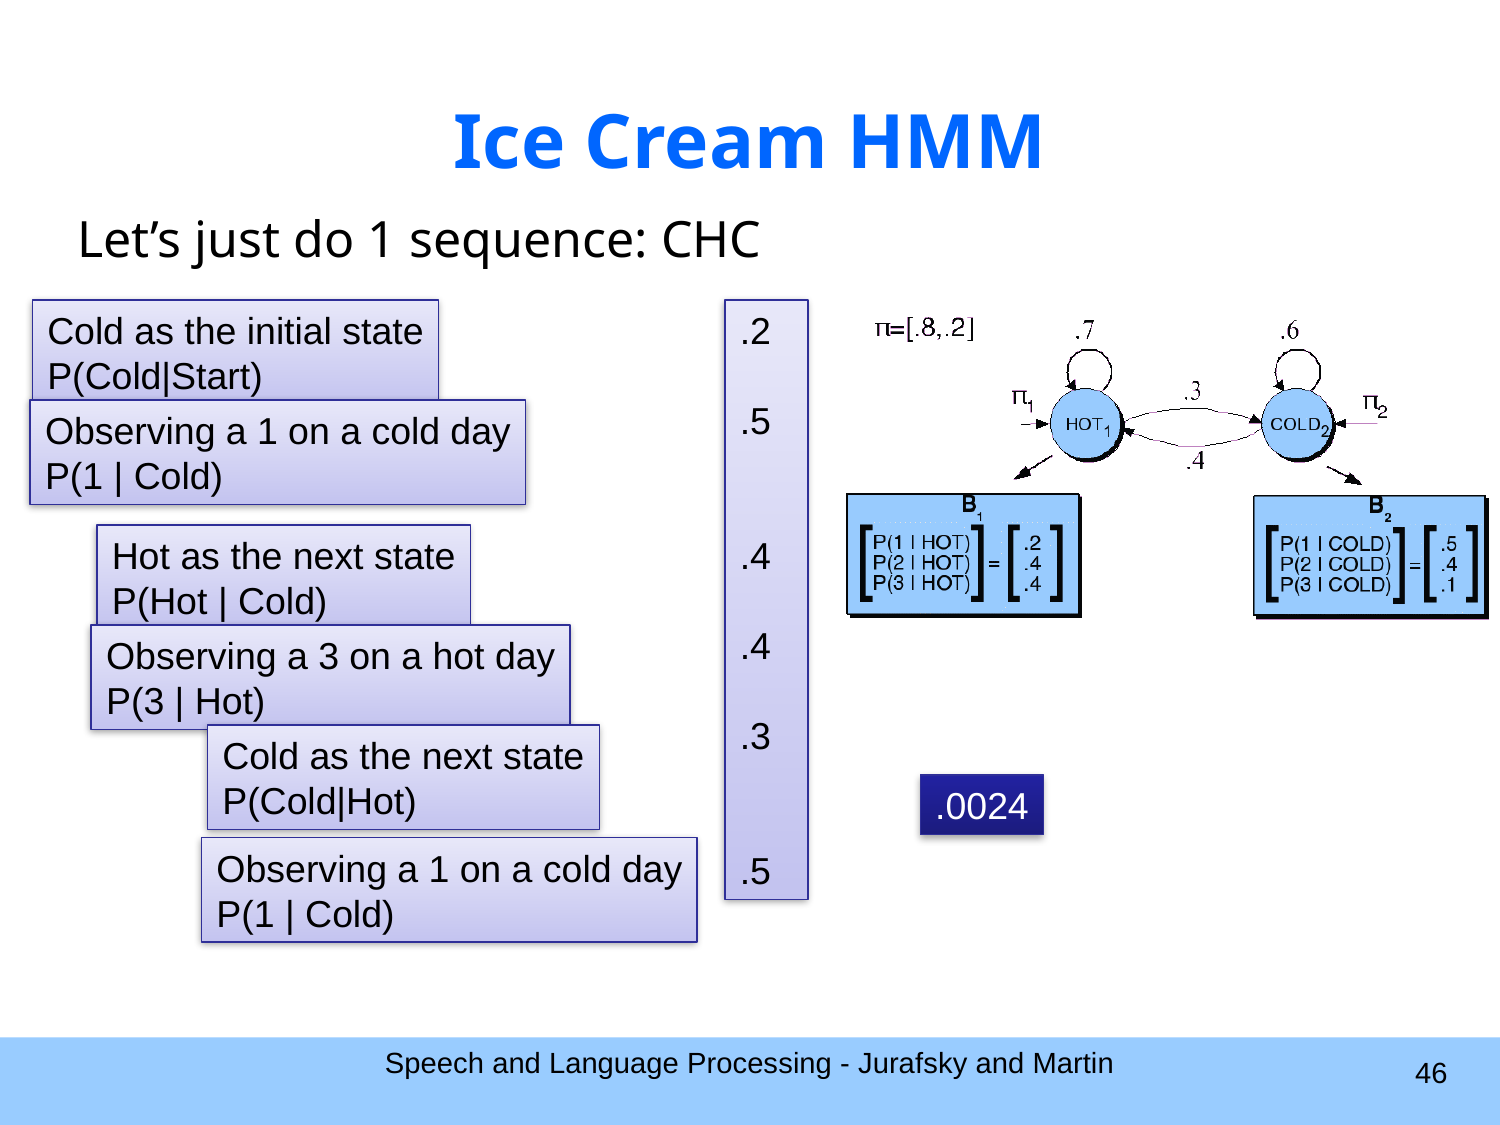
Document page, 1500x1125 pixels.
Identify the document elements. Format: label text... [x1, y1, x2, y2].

text_box <number> [1112, 1046, 1463, 1125]
text_box Hot as the next state P(Hot | Cold) [96, 524, 471, 622]
text_box Cold as the next state P(Cold|Hot) [207, 724, 600, 830]
text_box .0024 [920, 774, 1044, 835]
text_box Let’s just do 1 sequence: CHC [62, 199, 1413, 400]
text_box Observing a 1 on a cold day P(1 | Cold) [201, 837, 698, 943]
picture [846, 312, 1500, 626]
text_box .2 .5 .4 .4 .3 .5 [724, 299, 809, 900]
text_box Observing a 1 on a cold day P(1 | Cold) [29, 399, 526, 505]
text_box Observing a 3 on a hot day P(3 | Hot) [90, 624, 571, 730]
text_box Ice Cream HMM [75, 45, 1425, 233]
text_box Speech and Language Processing - Jurafsky and Martin [0, 1037, 1500, 1125]
text_box Cold as the initial state P(Cold|Start) [32, 299, 439, 397]
